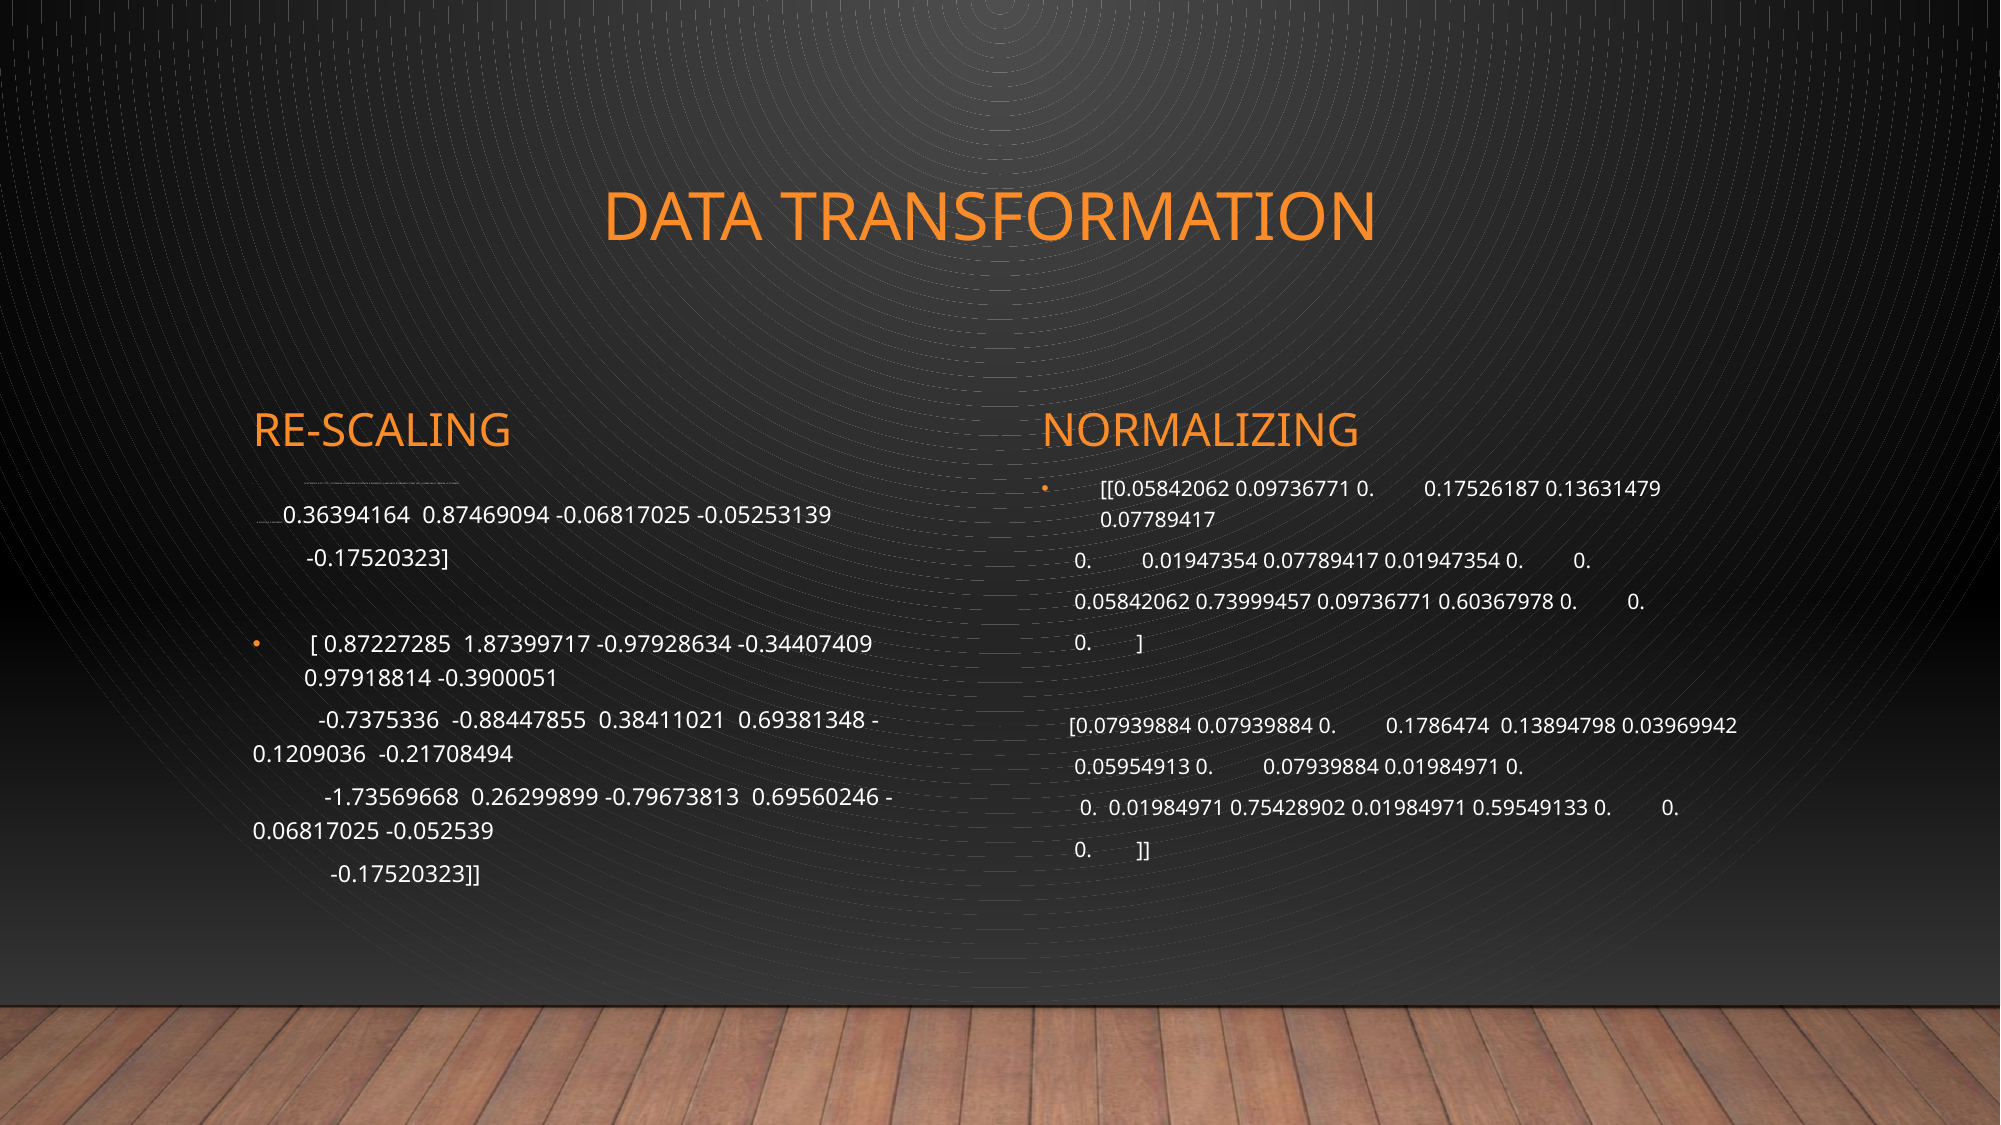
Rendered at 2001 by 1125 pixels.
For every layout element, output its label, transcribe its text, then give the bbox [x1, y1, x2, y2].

title DATA TRANSFORMATION [237, 131, 1763, 306]
picture [0, 1005, 2000, 1125]
list RE-SCALING [237, 331, 974, 463]
list Normalizing [1026, 331, 1763, 462]
list [[0.05842062 0.09736771 0. 0.17526187 0.13631479 0.07789417 0. 0.01947354 0.07789417 0.01947354 0. 0. 0.05842062 0.73999457 0.09736771 0.60367978 0. 0. 0. ] [0.07939884 0.07939884 0. 0.1786474 0.13894798 0.03969942 0.05954913 0. 0.07939884 0.01984971 0. 0. 0.01984971 0.75428902 0.01984971 0.59549133 0. 0. 0. ]] [1026, 462, 1763, 896]
list [ 0.31105265 2.9177173 -0.97928634 -0.34407409 0.97918814 0.94293603 -1.48262433 -0.25838652 0.38411021 0.69381348 -0.1209036 -0.21708494 -0.22621236 0.26299899 -0.36394164 0.87469094 -0.06817025 -0.05253139 -0.17520323] [ 0.87227285 1.87399717 -0.97928634 -0.34407409 0.97918814 -0.3900051 -0.7375336 -0.88447855 0.38411021 0.69381348 -0.1209036 -0.21708494 -1.73569668 0.26299899 -0.79673813 0.69560246 -0.06817025 -0.052539 -0.17520323]] [237, 463, 974, 898]
